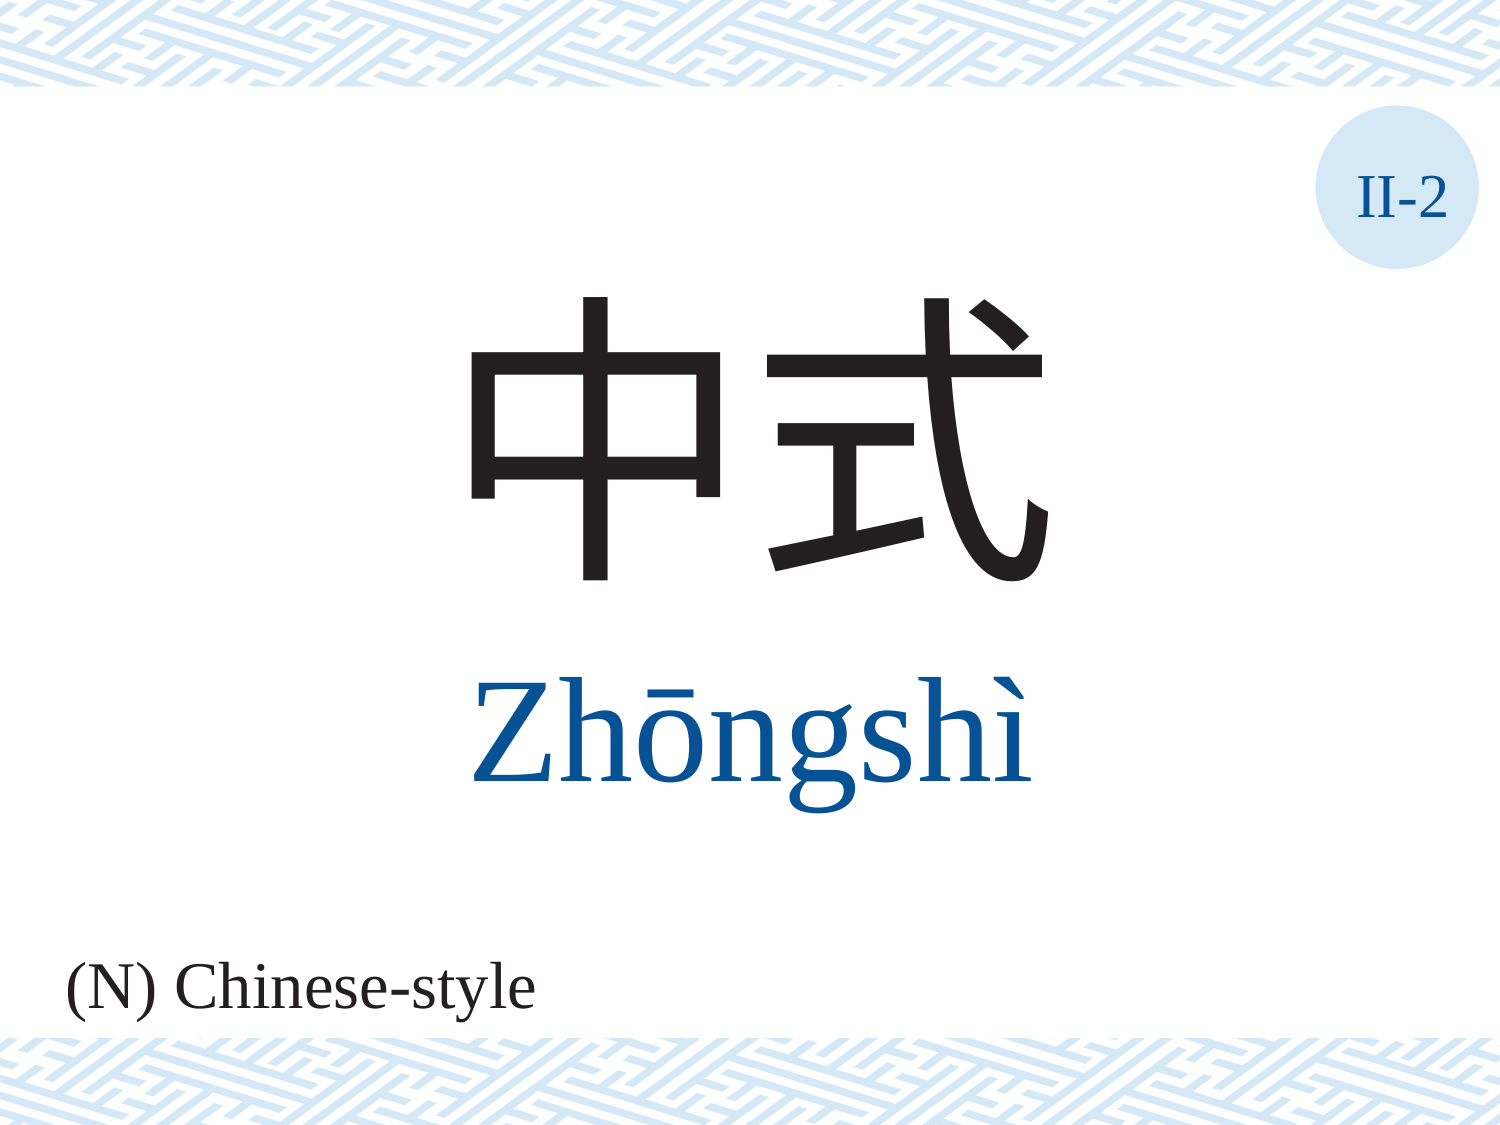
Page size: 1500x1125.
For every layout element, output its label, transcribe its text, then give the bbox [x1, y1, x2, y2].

picture [0, 0, 1500, 1125]
text_box (N) Chinese-style [62, 942, 540, 1023]
text_box II-2 中式 Zhōngshì [439, 154, 1451, 812]
